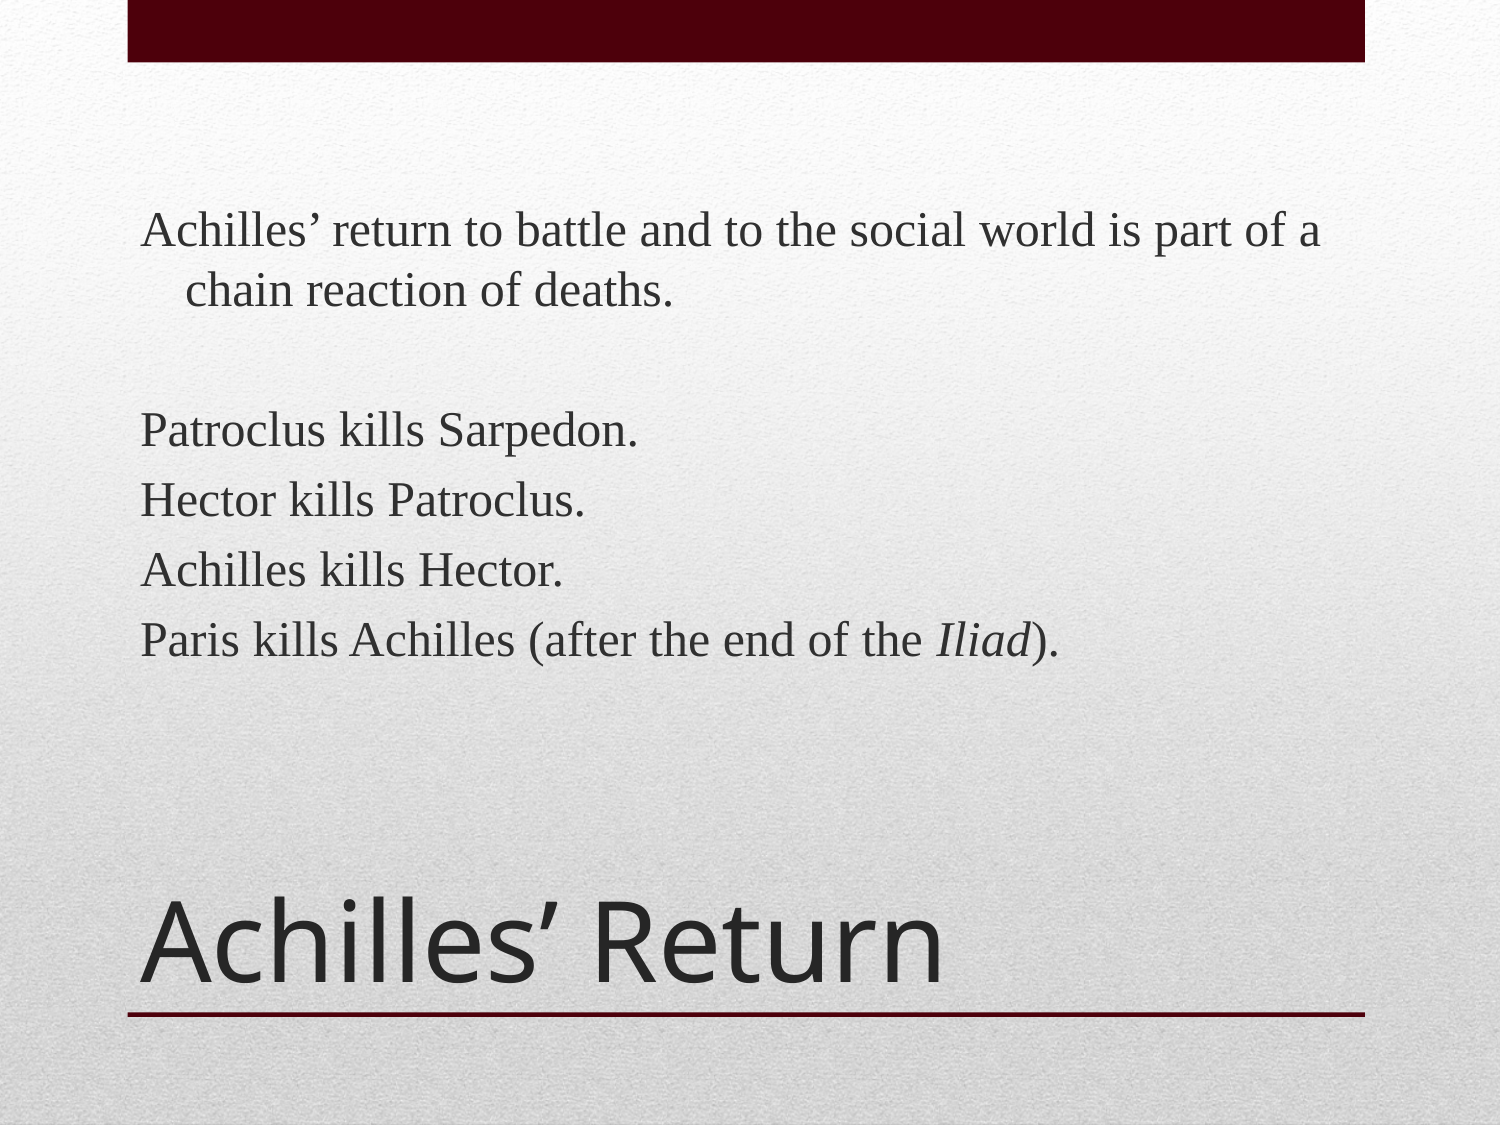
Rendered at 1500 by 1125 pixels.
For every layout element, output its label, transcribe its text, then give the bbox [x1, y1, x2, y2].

list Achilles’ return to battle and to the social world is part of a chain reaction of deaths. Patroclus kills Sarpedon. Hector kills Patroclus. Achilles kills Hector. Paris kills Achilles (after the end of the Iliad). [125, 112, 1363, 750]
title Achilles’ Return [125, 750, 1238, 1013]
